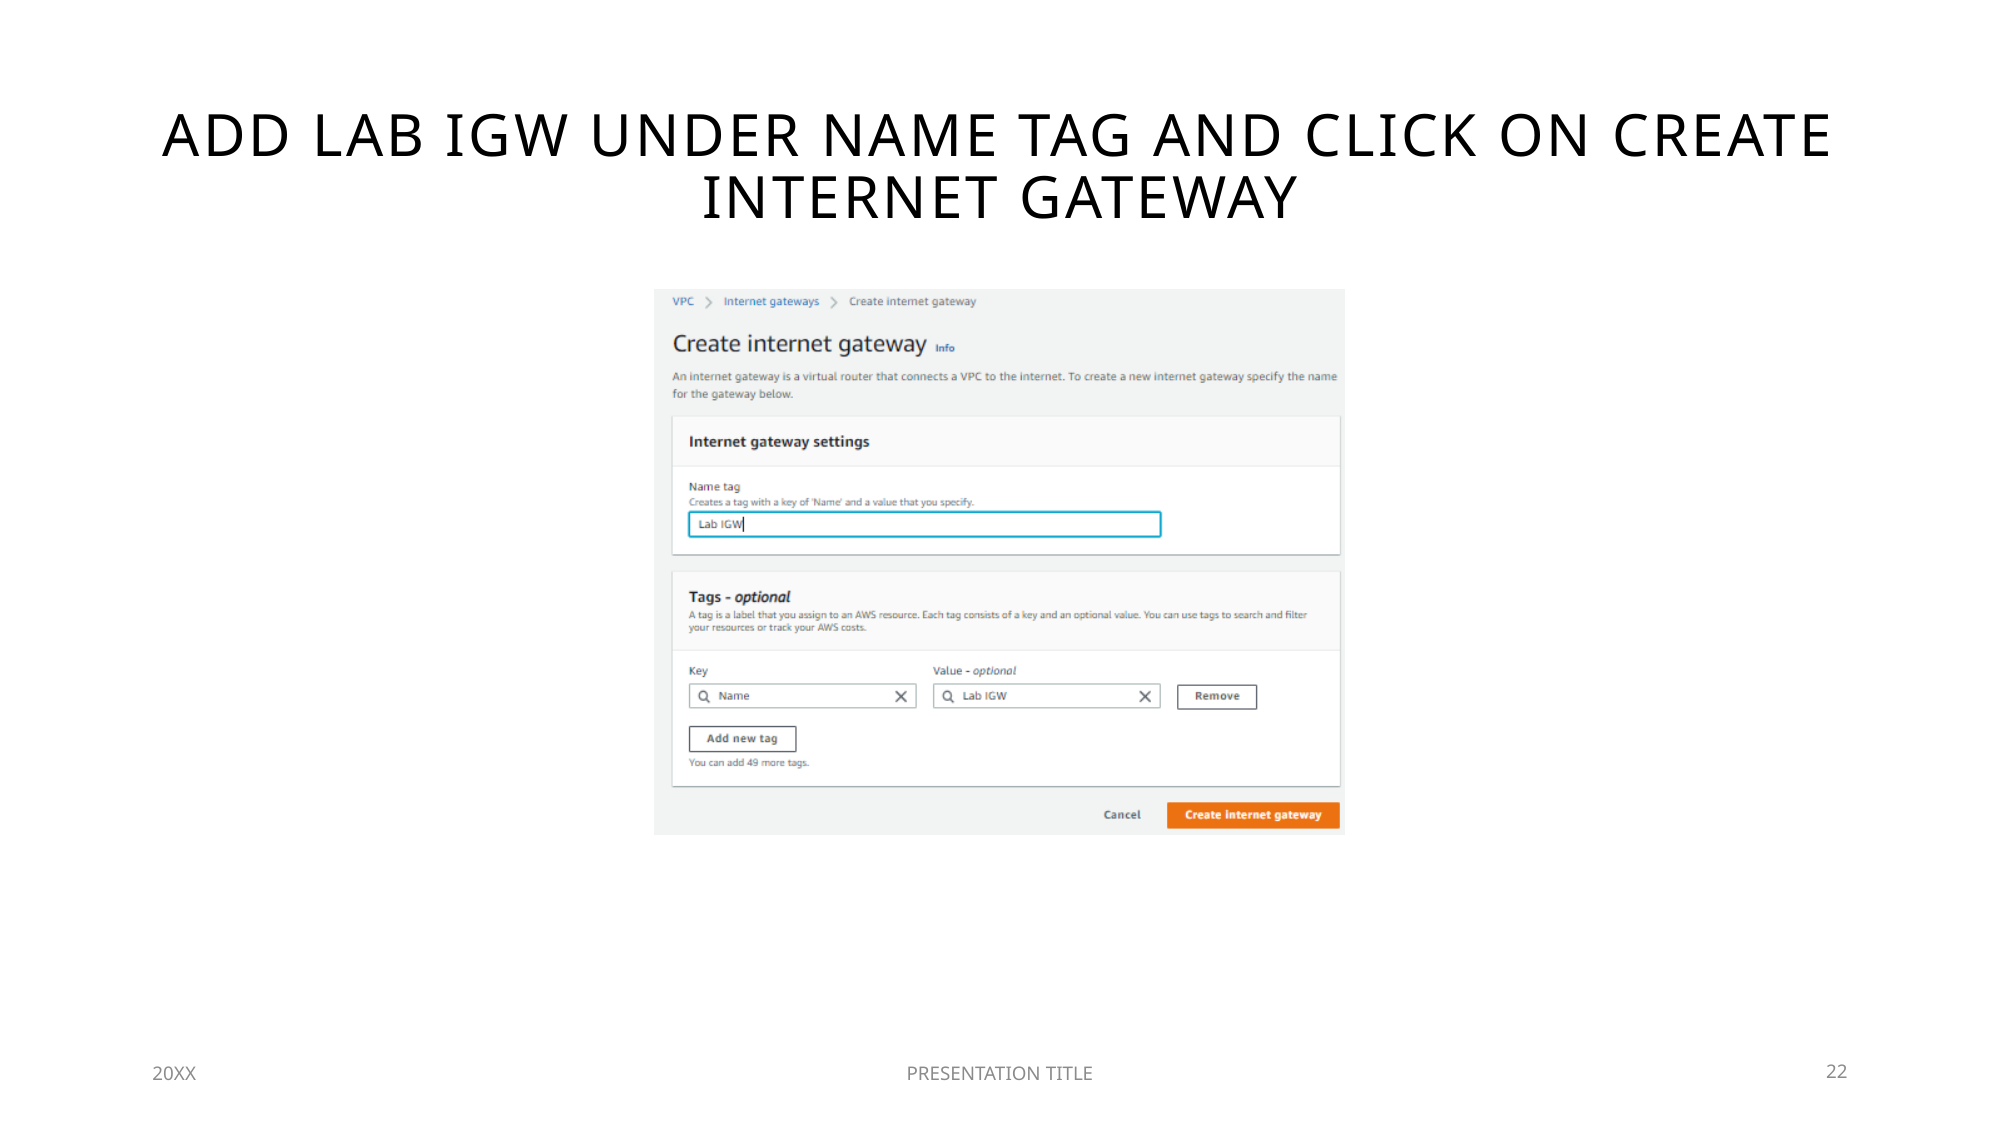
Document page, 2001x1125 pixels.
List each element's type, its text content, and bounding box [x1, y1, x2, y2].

slide_number 22 [1412, 1042, 1863, 1103]
title Add lab igw under name tag and click on create internet gateway [137, 59, 1863, 278]
footer PRESENTATION TITLE [662, 1042, 1338, 1103]
slide_number 20XX [137, 1042, 588, 1103]
picture [654, 289, 1346, 835]
